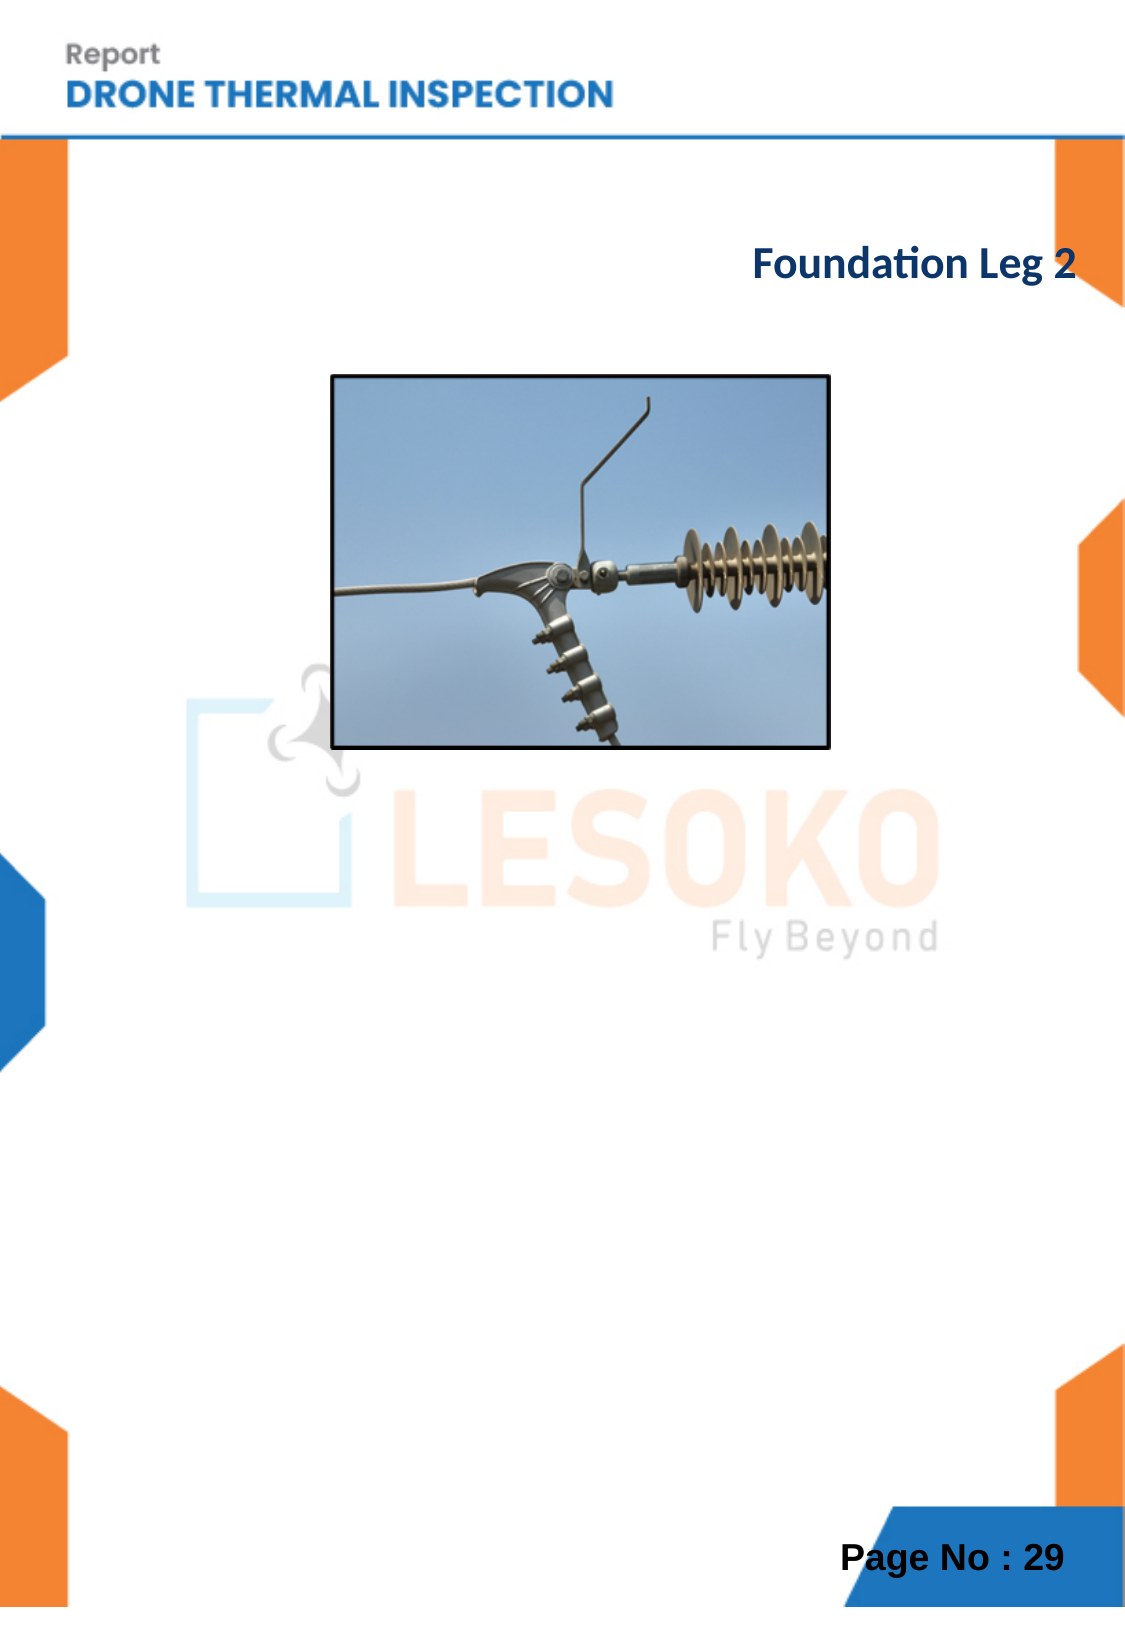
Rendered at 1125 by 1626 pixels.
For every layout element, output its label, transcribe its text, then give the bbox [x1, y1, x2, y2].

picture [0, 17, 1125, 1607]
text_box Foundation Leg 2 [737, 225, 1092, 295]
text_box Page No : 29 [825, 1525, 1080, 1586]
